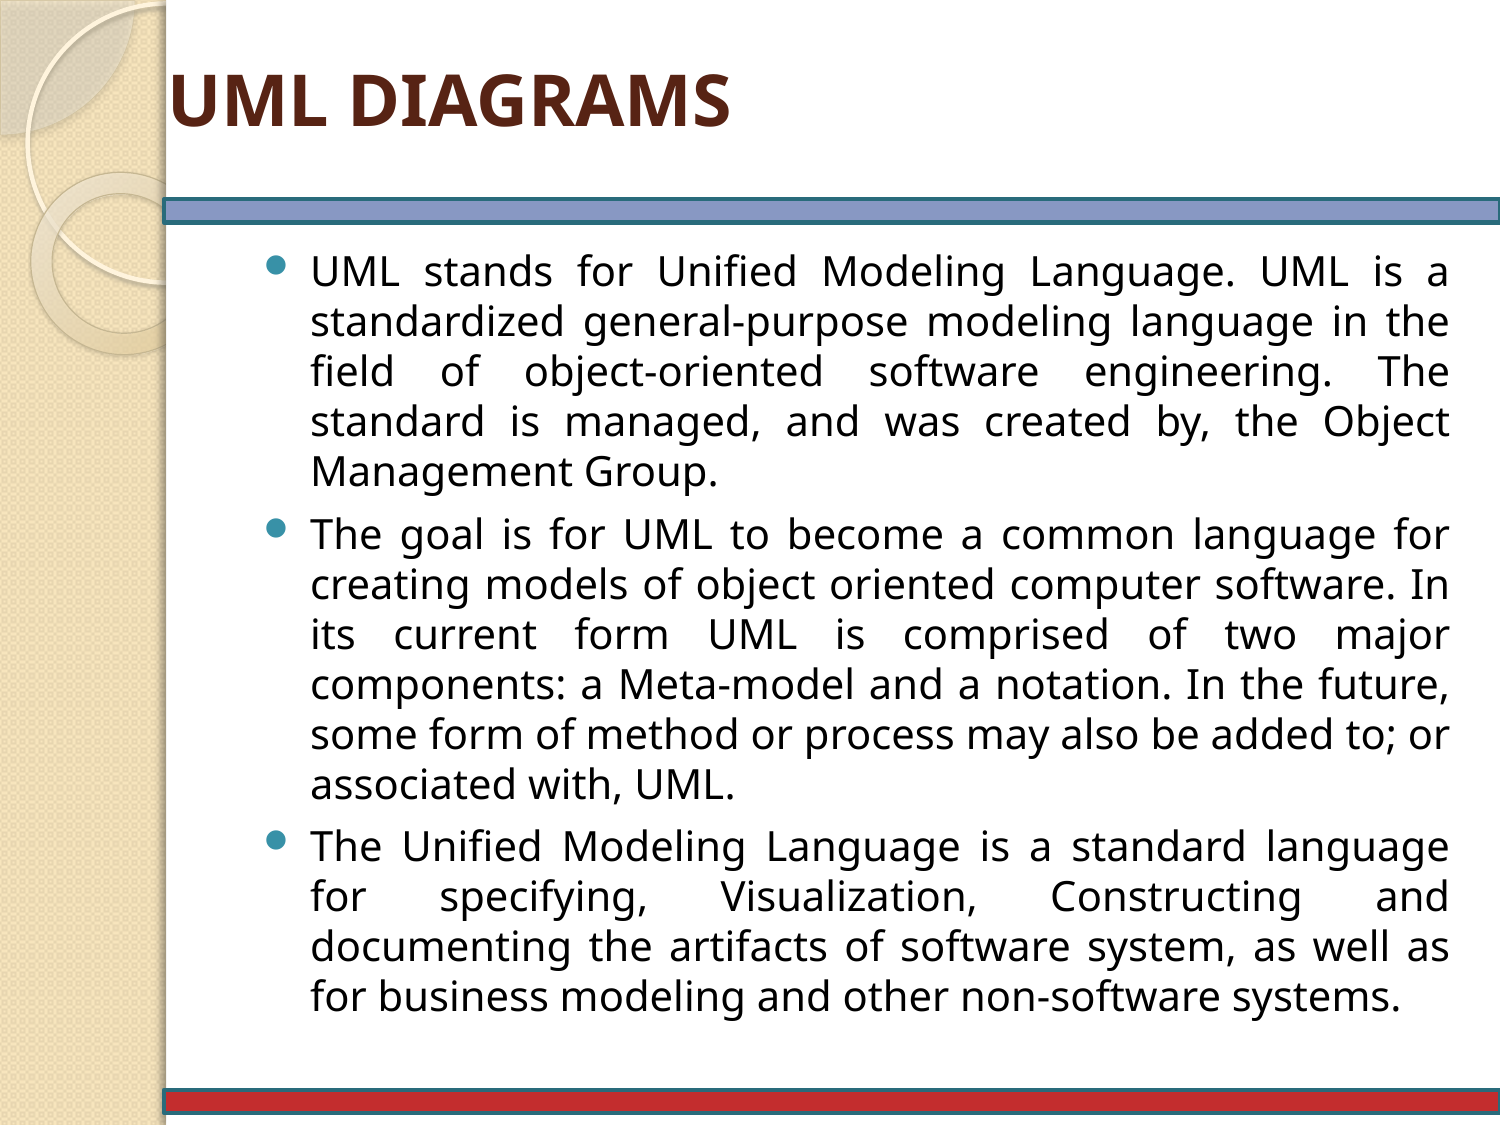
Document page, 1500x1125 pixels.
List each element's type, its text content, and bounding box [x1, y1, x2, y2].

text_box [162, 197, 1500, 225]
title UML DIAGRAMS [152, 46, 1383, 235]
text_box [162, 1088, 1500, 1115]
list UML stands for Unified Modeling Language. UML is a standardized general-purpose modeling language in the field of object-oriented software engineering. The standard is managed, and was created by, the Object Management Group. The goal is for UML to become a common language for creating models of object oriented computer software. In its current form UML is comprised of two major components: a Meta-model and a notation. In the future, some form of method or process may also be added to; or associated with, UML. The Unified Modeling Language is a standard language for specifying, Visualization, Constructing and documenting the artifacts of software system, as well as for business modeling and other non-software systems. [235, 237, 1466, 1025]
